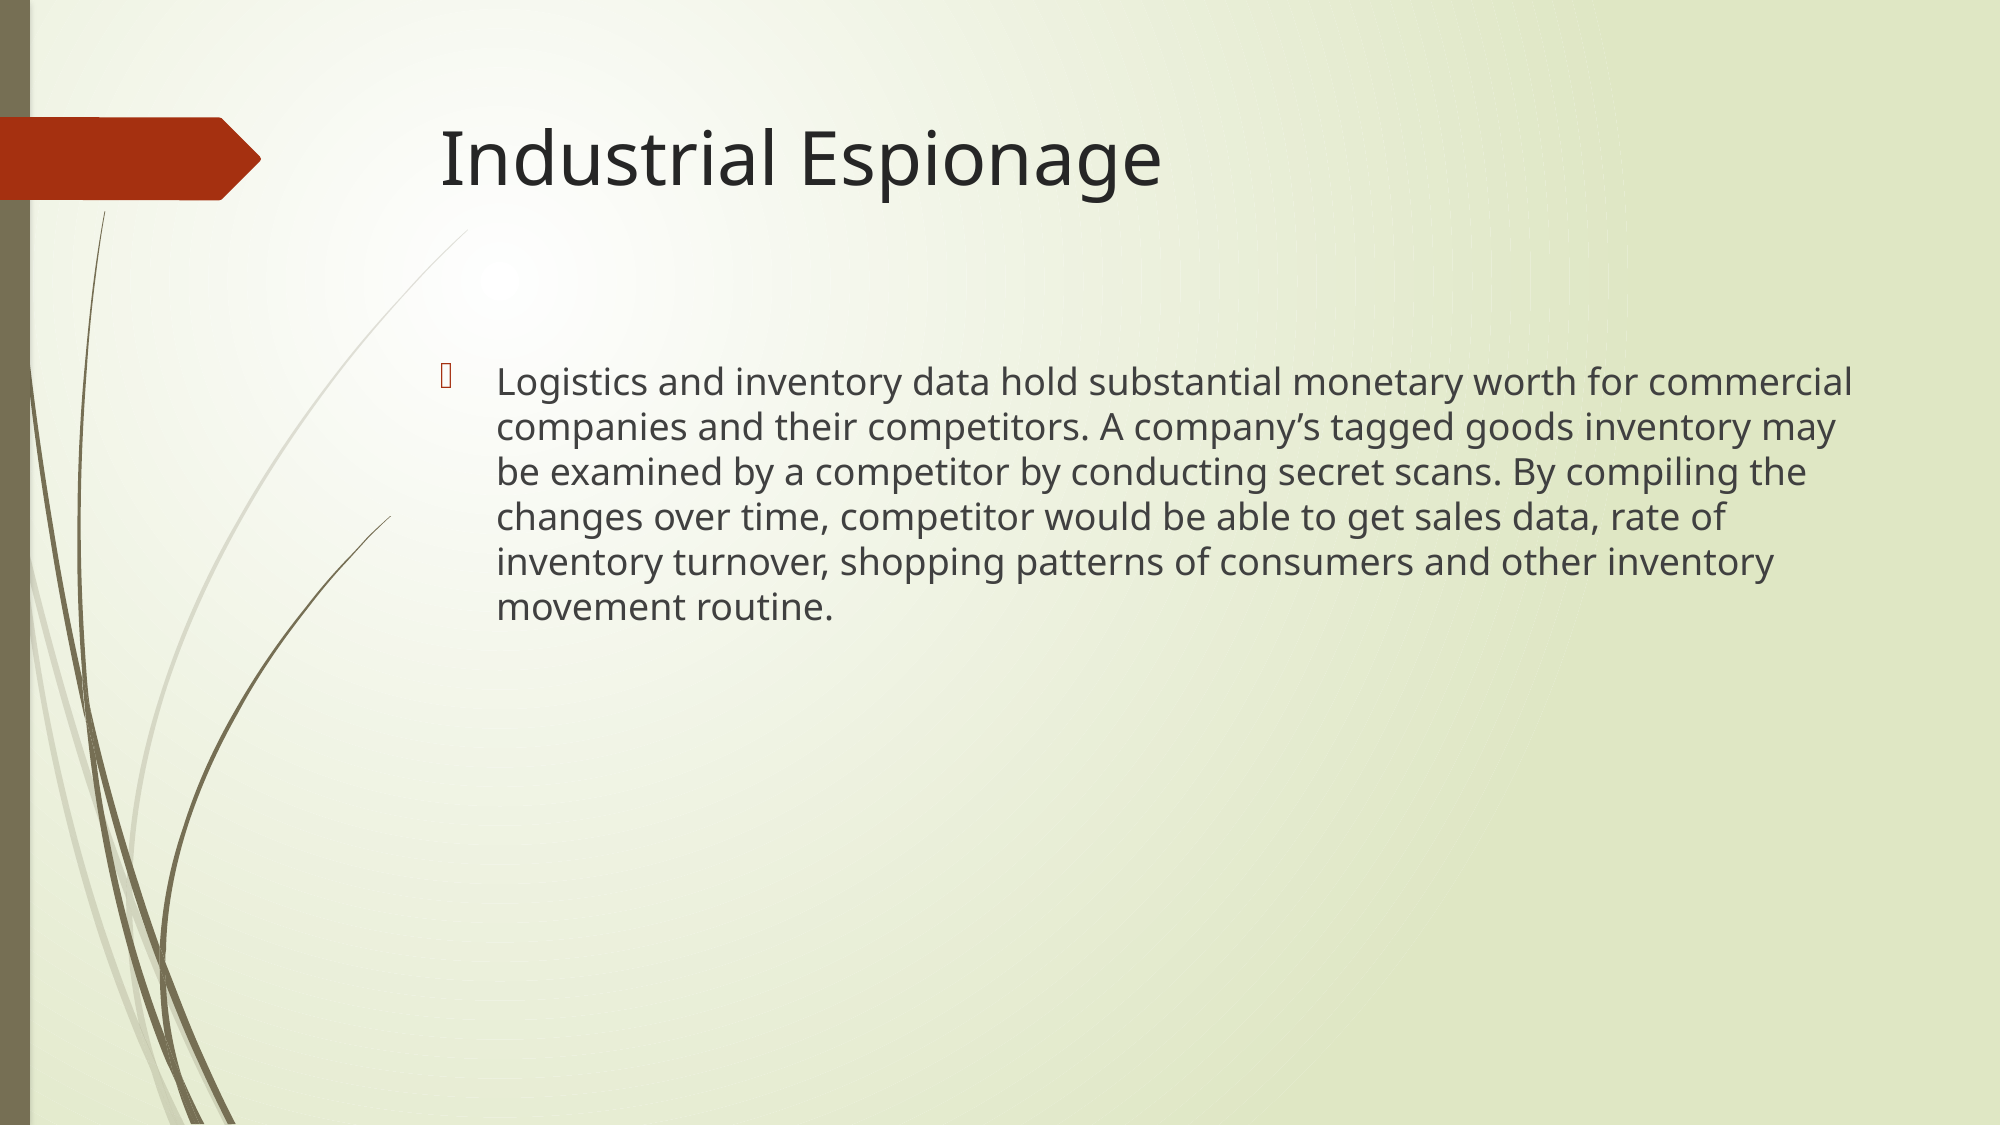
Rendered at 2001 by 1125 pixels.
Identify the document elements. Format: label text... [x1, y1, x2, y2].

list Logistics and inventory data hold substantial monetary worth for commercial companies and their competitors. A company’s tagged goods inventory may be examined by a competitor by conducting secret scans. By compiling the changes over time, competitor would be able to get sales data, rate of inventory turnover, shopping patterns of consumers and other inventory movement routine. [424, 350, 1888, 970]
title Industrial Espionage [425, 102, 1888, 313]
